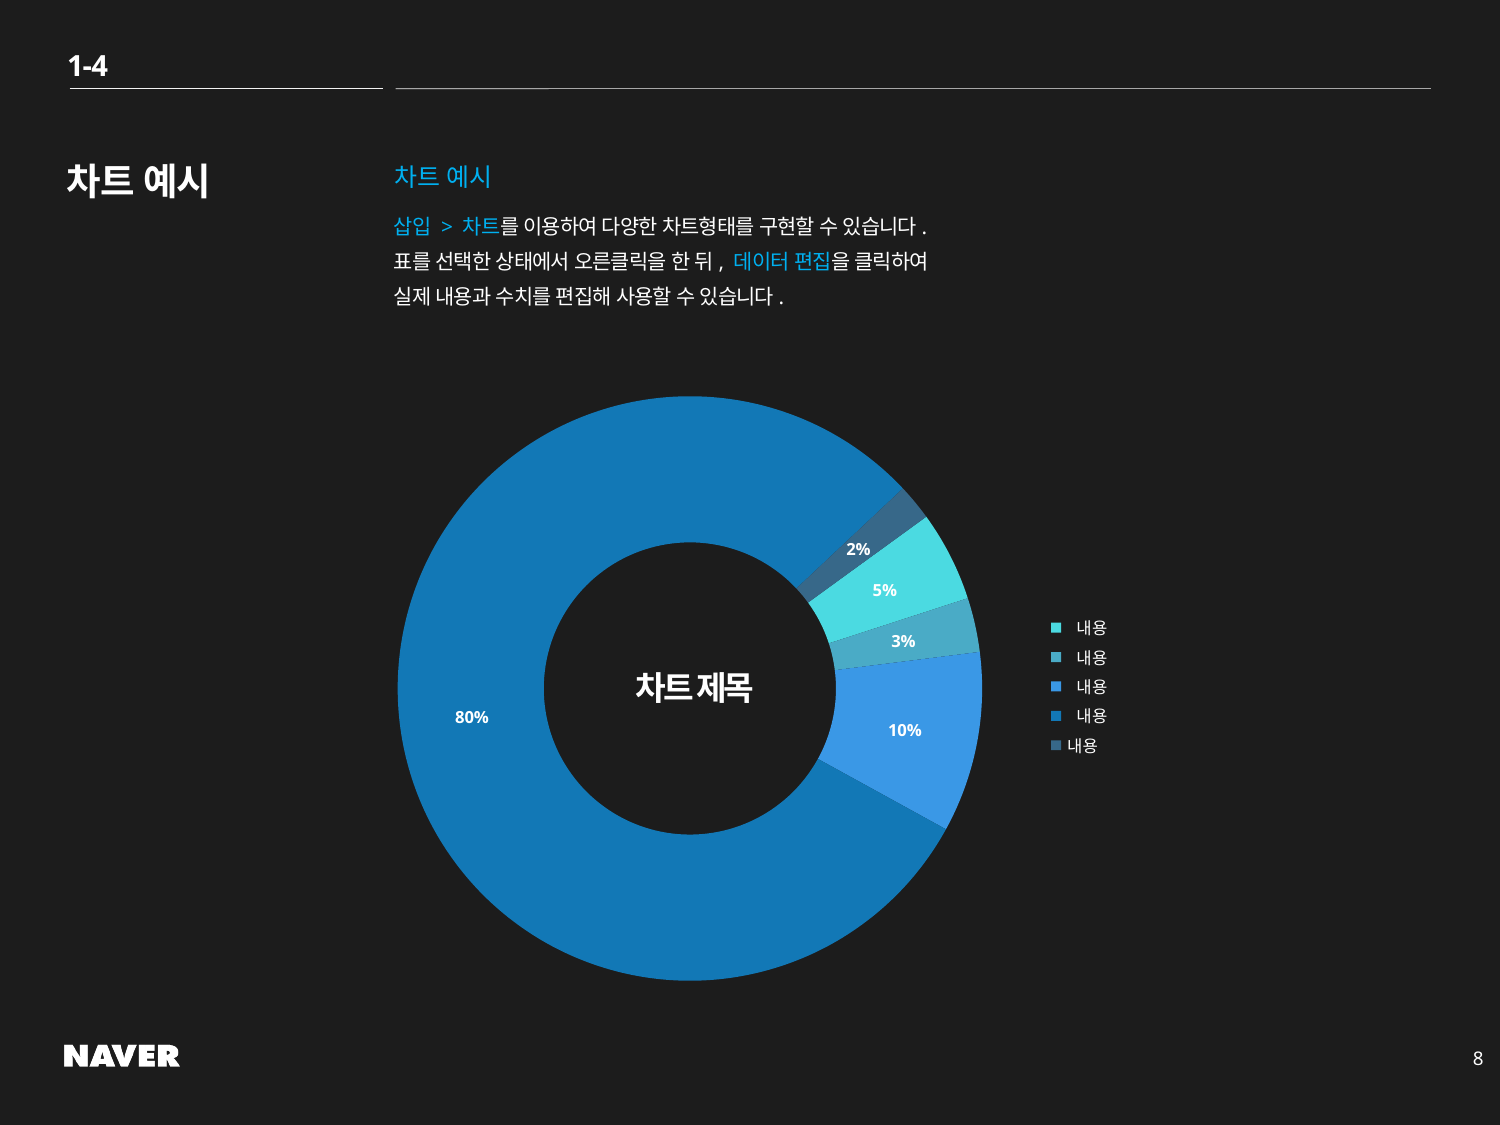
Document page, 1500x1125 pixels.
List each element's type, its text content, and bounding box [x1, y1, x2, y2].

text_box 1-4 [52, 39, 123, 90]
text_box 8 [1377, 1039, 1499, 1080]
text_box 차트 예시 [379, 154, 1178, 196]
picture [64, 1044, 180, 1067]
title 차트 예시 [51, 150, 335, 392]
chart [253, 325, 1127, 1047]
text_box 삽입 > 차트를 이용하여 다양한 차트형태를 구현할 수 있습니다. 표를 선택한 상태에서 오른클릭을 한 뒤, 데이터 편집을 클릭하여 실제 내용과 수치를 편집해 사용할 수 있습니다. [378, 196, 1296, 316]
